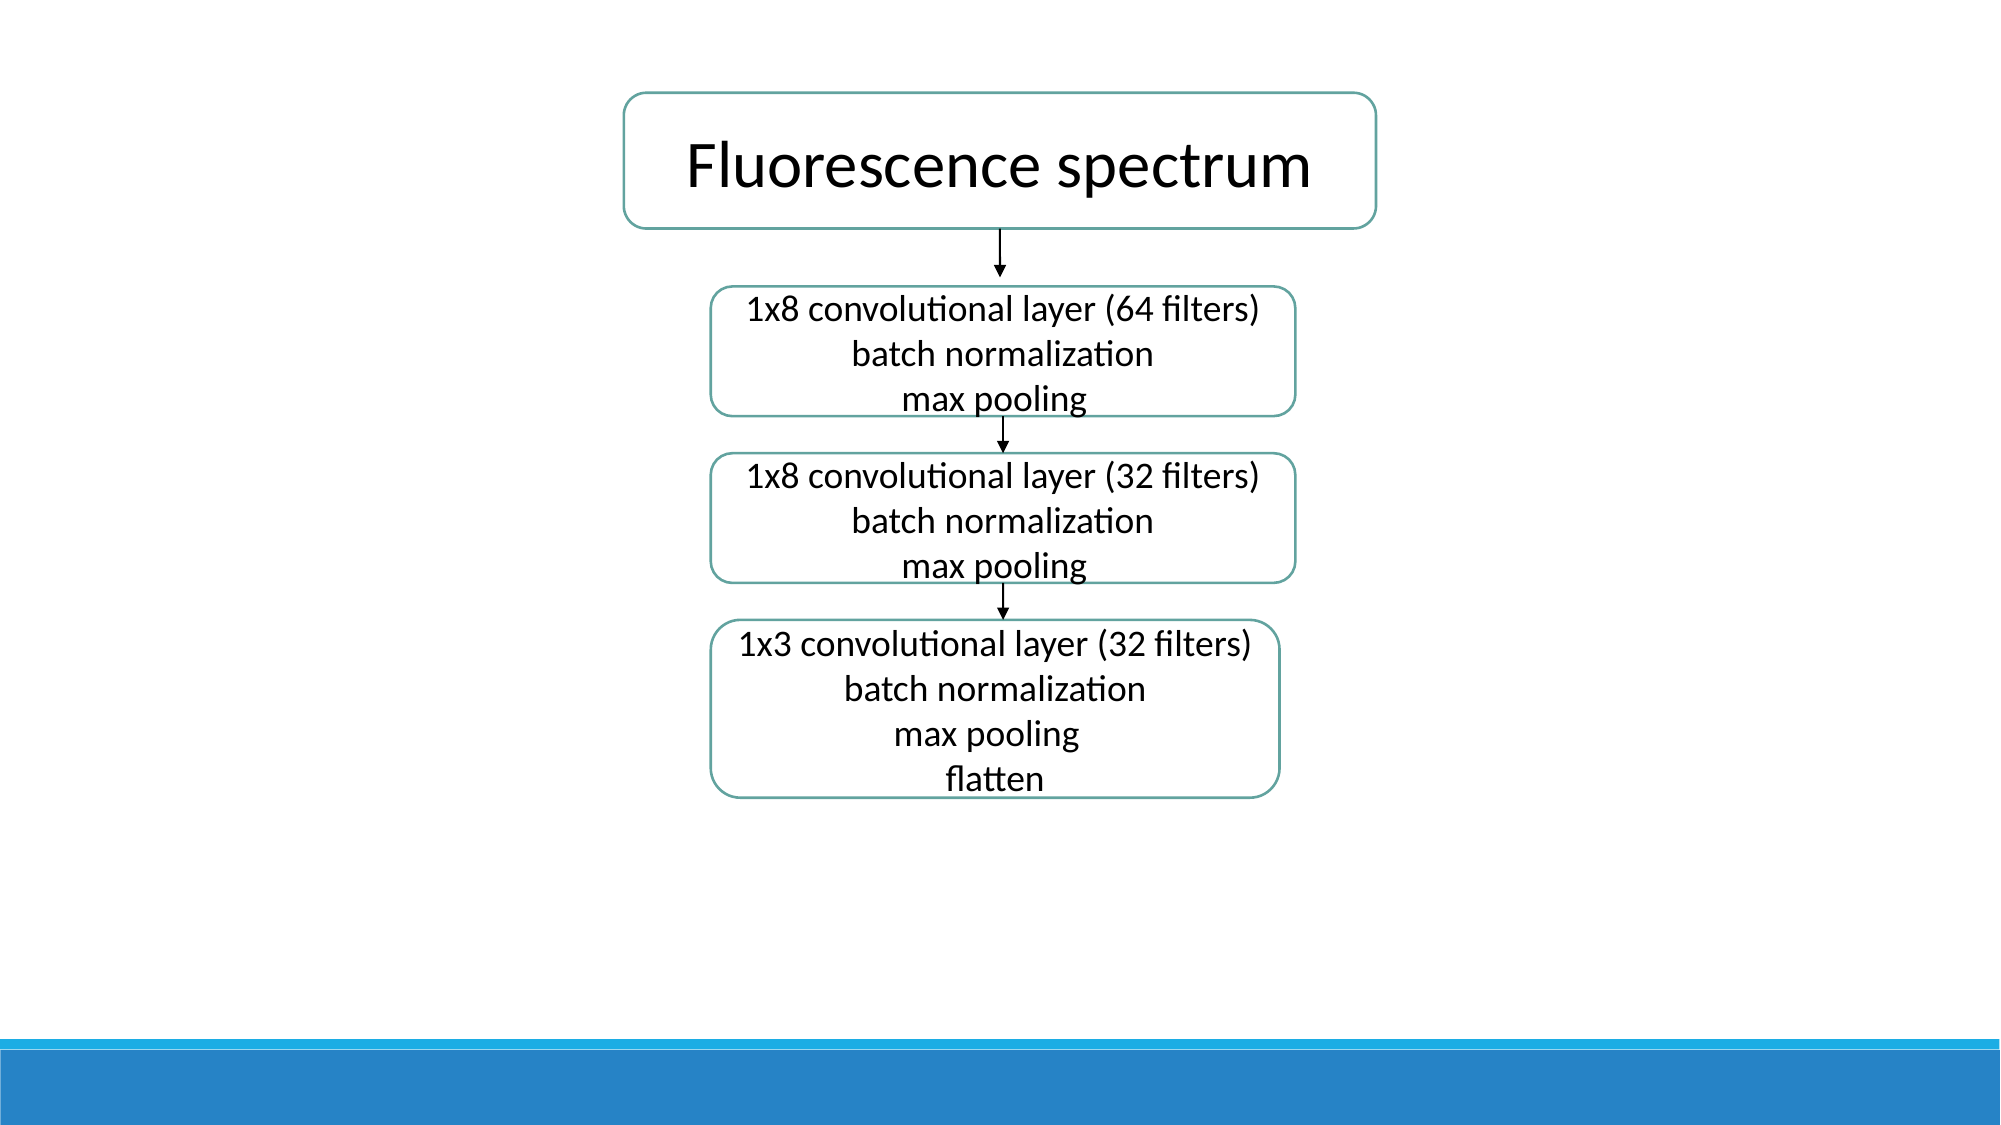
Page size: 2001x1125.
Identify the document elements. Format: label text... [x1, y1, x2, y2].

text_box 1x3 convolutional layer (32 filters) batch normalization max pooling flatten [709, 618, 1281, 800]
text_box Fluorescence spectrum [622, 91, 1378, 230]
text_box 1x8 convolutional layer (32 filters) batch normalization max pooling [709, 451, 1297, 585]
text_box 1x8 convolutional layer (64 filters) batch normalization max pooling [709, 285, 1297, 418]
